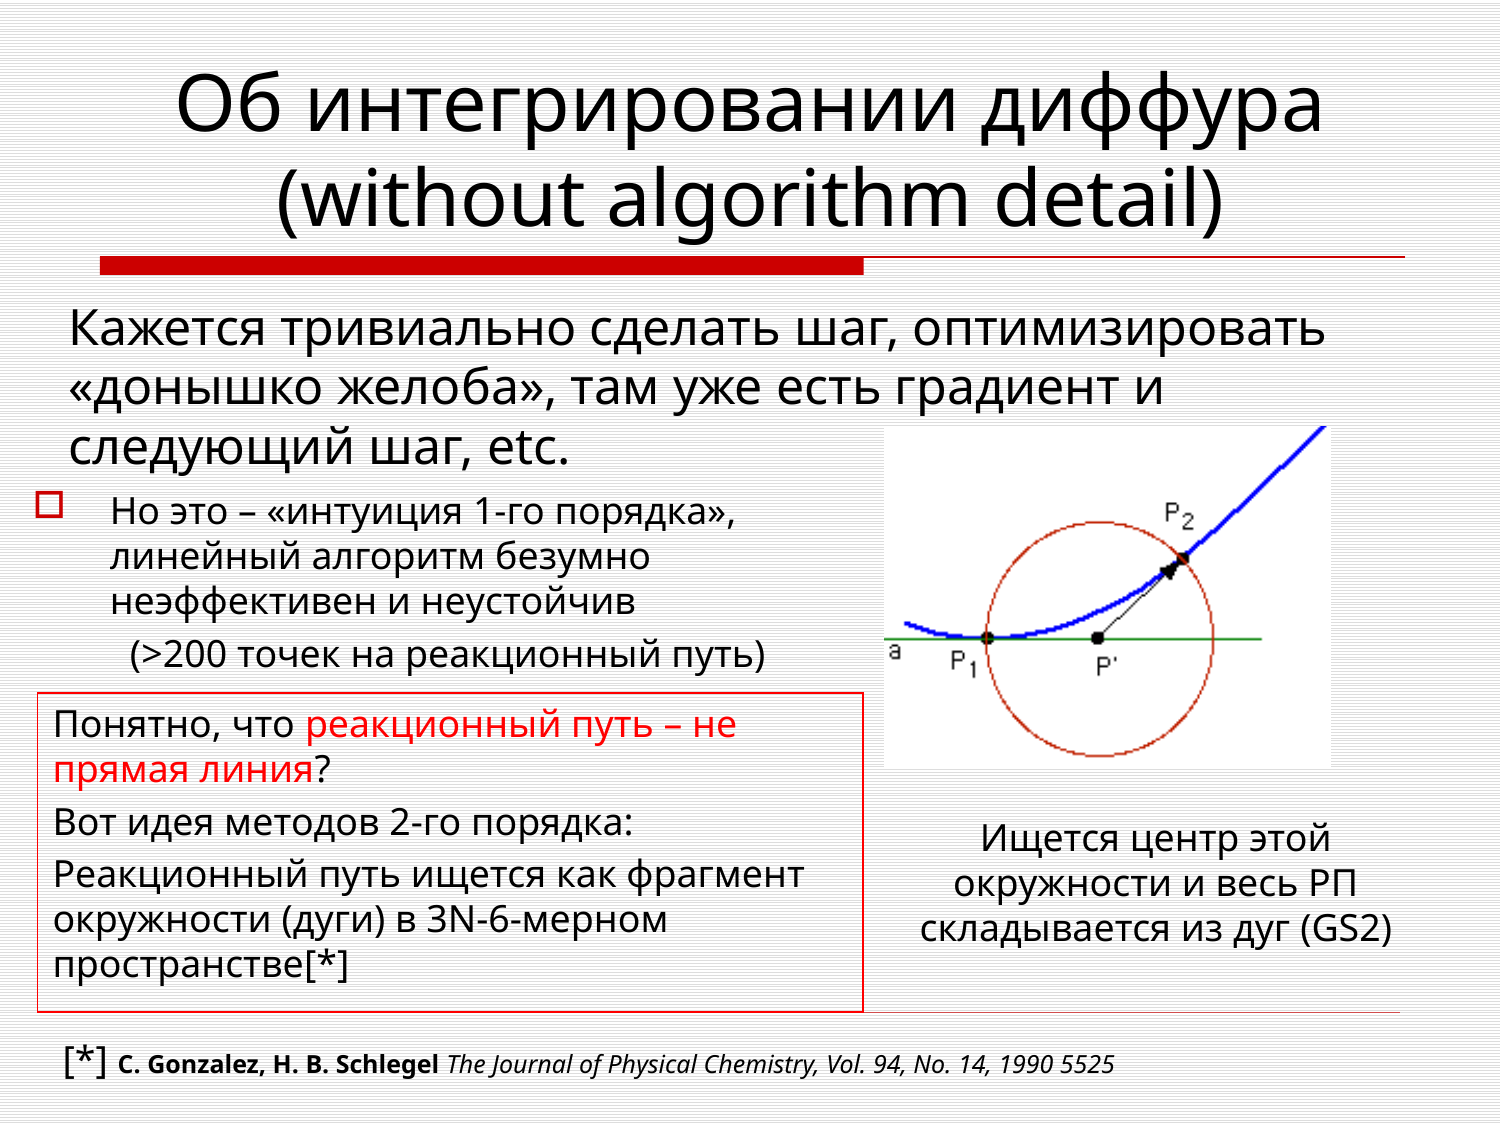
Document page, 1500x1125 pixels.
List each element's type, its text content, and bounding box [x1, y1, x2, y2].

list Кажется тривиально сделать шаг, оптимизировать «донышко желоба», там уже есть градиент и следующий шаг, etc. [53, 287, 1471, 492]
text_box Ищется центр этой окружности и весь РП складывается из дуг (GS2) [878, 806, 1434, 1009]
list Но это – «интуиция 1-го порядка», линейный алгоритм безумно неэффективен и неустойчив (>200 точек на реакционный путь) [17, 479, 879, 693]
text_box [*] C. Gonzalez, H. B. Schlegel The Journal of Physical Chemistry, Vol. 94, No. 14, 1990 5525 [48, 1028, 1390, 1088]
text_box Понятно, что реакционный путь – не прямая линия? Вот идея методов 2-го порядка: Реакционный путь ищется как фрагмент окружности (дуги) в 3N-6-мерном пространстве[*] [37, 692, 863, 1012]
picture [884, 426, 1331, 768]
title Об интегрировании диффура (without algorithm detail) [94, 50, 1407, 250]
